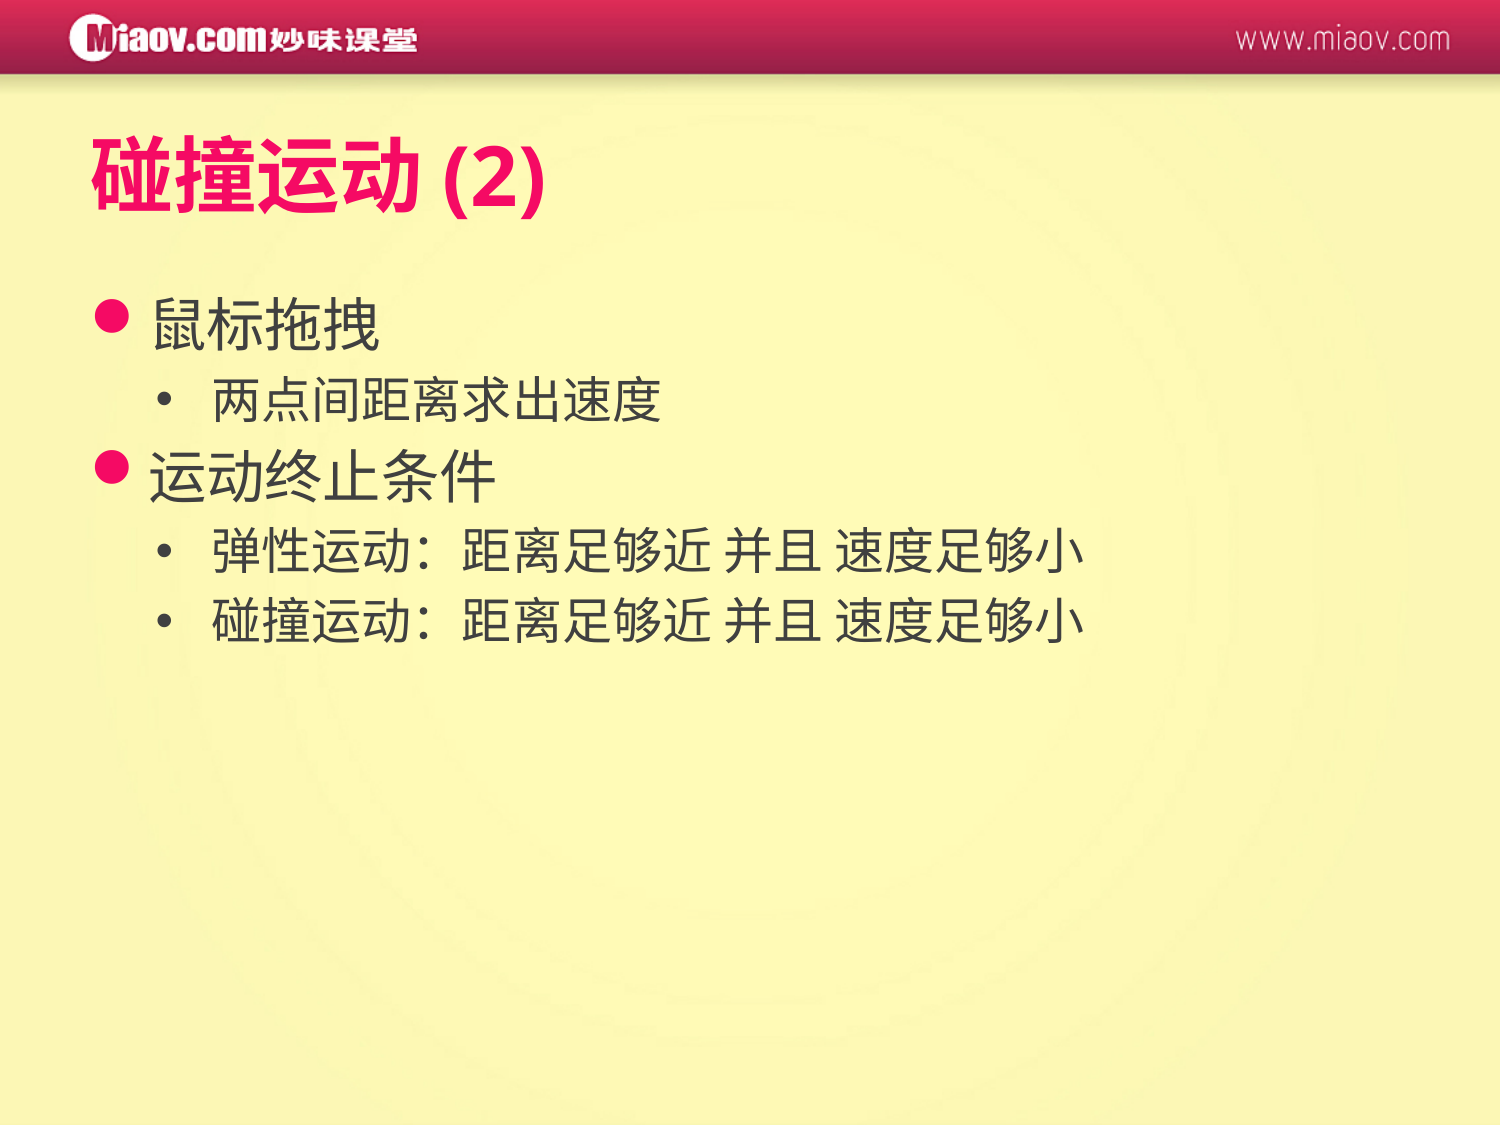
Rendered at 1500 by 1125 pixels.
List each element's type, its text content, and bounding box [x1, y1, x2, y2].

list 鼠标拖拽 两点间距离求出速度 运动终止条件 弹性运动：距离足够近 并且 速度足够小 碰撞运动：距离足够近 并且 速度足够小 [75, 280, 1425, 1024]
title 碰撞运动(2) [75, 79, 1425, 268]
picture [0, 0, 1500, 1125]
